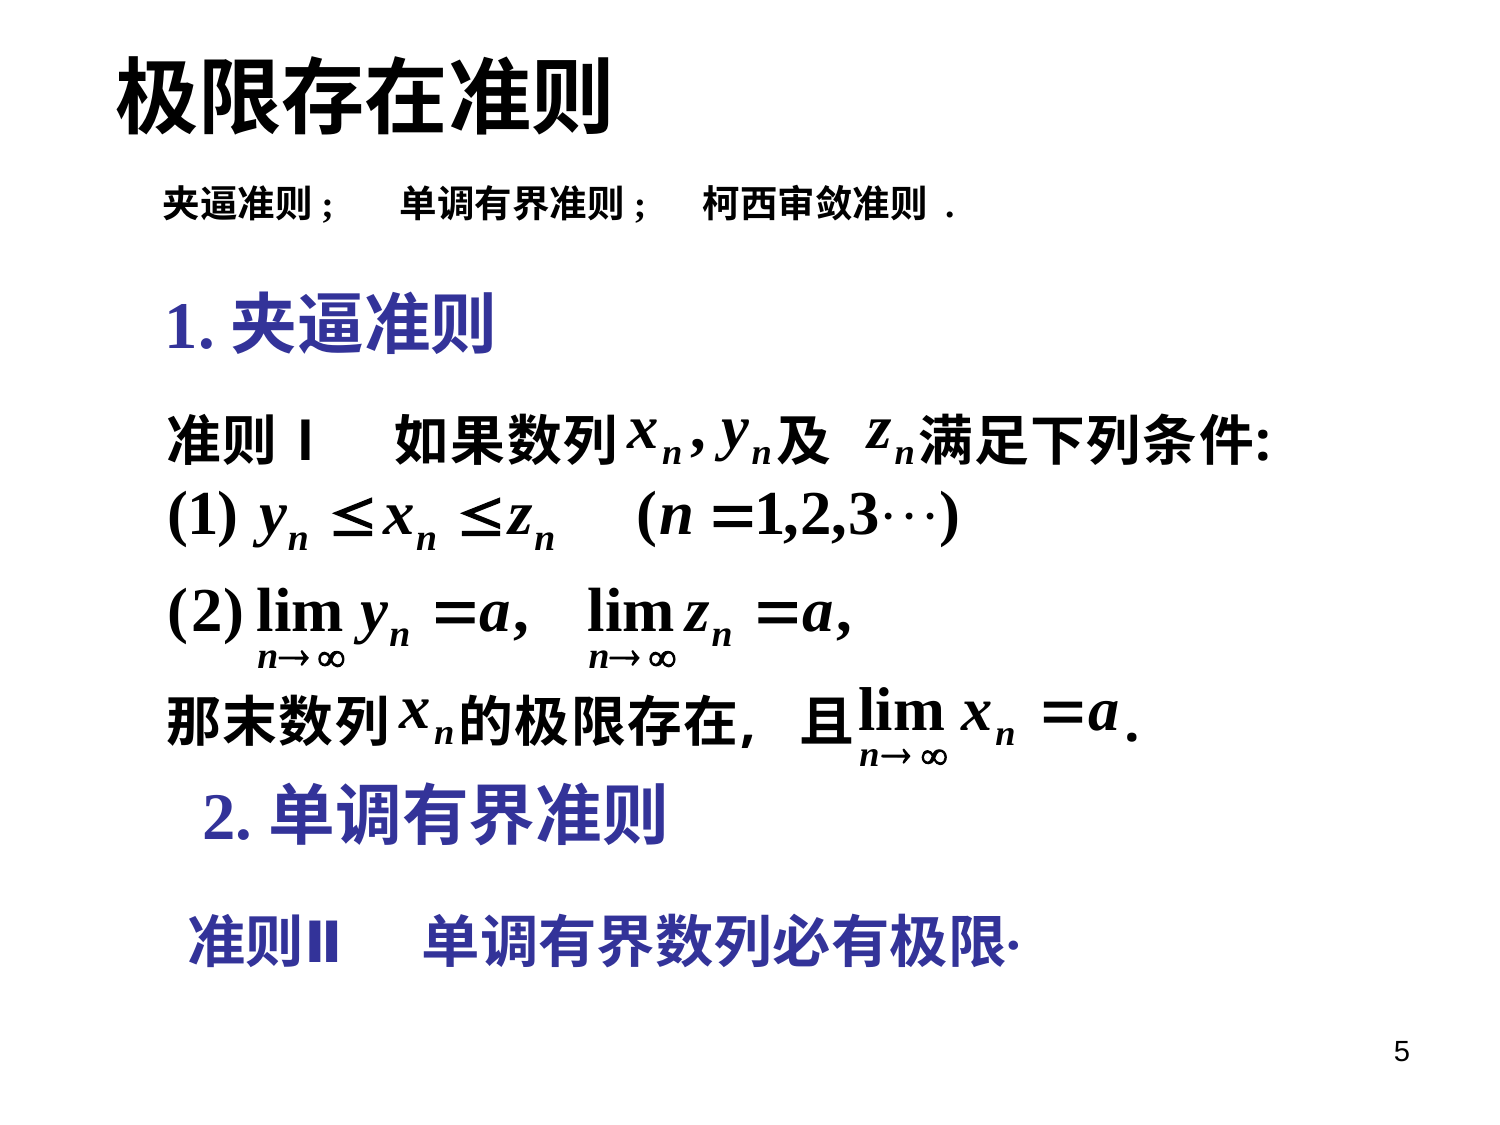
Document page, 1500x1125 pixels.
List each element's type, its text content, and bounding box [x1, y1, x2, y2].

text_box 2.单调有界准则 [187, 806, 1050, 860]
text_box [166, 383, 1288, 799]
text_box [187, 883, 1338, 984]
slide_number 5 [1074, 1024, 1426, 1103]
text_box 夹逼准则; 单调有界准则; 柯西审敛准则 . [147, 172, 1373, 233]
text_box 1.夹逼准则 [149, 274, 600, 370]
title 极限存在准则 [100, 0, 1338, 188]
